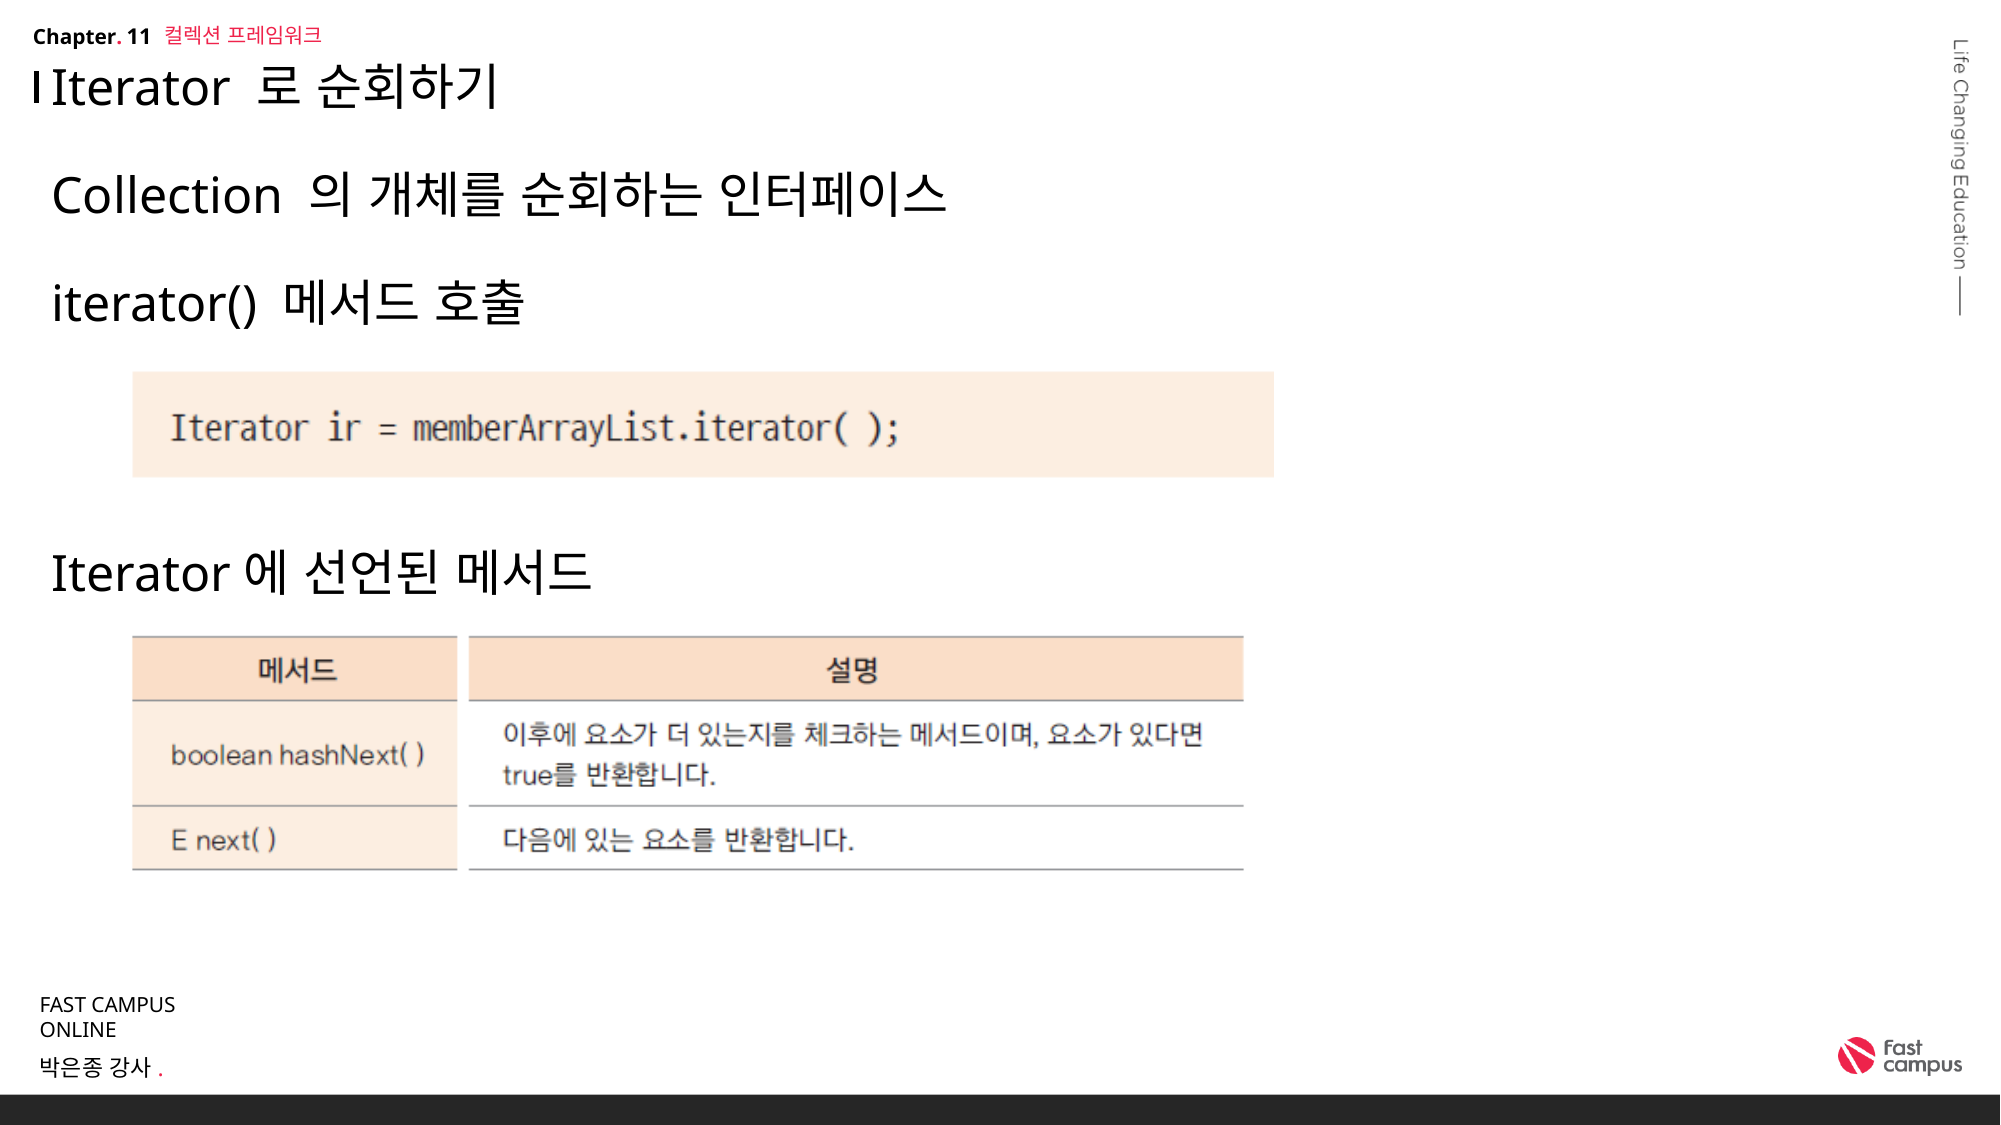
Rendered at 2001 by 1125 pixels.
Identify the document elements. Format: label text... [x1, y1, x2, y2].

picture [111, 618, 1264, 879]
list 11 [111, 18, 150, 55]
list 컬렉션 프레임워크 [150, 18, 511, 55]
title Iterator 로 순회하기 Collection 의 개체를 순회하는 인터페이스 iterator() 메서드 호출 Iterator에 선언된 메서드 [36, 54, 1830, 111]
picture [111, 360, 1274, 492]
picture [1838, 1037, 1962, 1076]
picture [1942, 23, 1981, 316]
